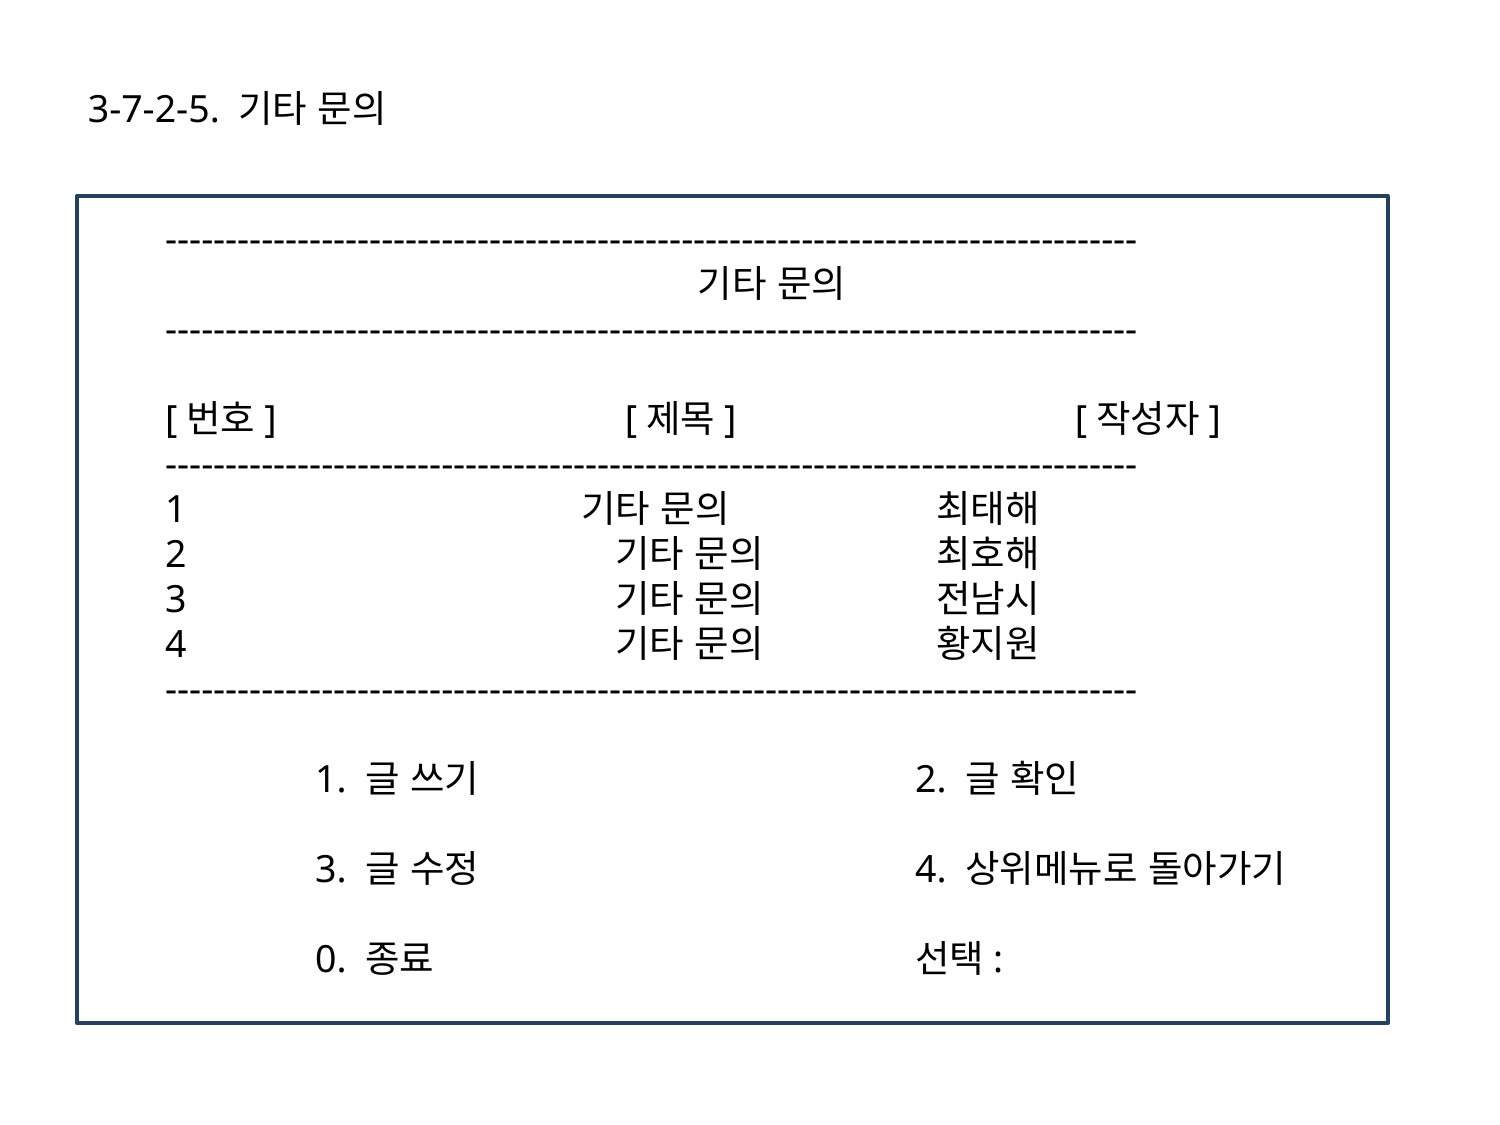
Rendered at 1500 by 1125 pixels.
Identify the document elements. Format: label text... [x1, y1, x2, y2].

text_box [75, 194, 1390, 1025]
text_box 3-7-2-5. 기타 문의 [73, 78, 403, 138]
